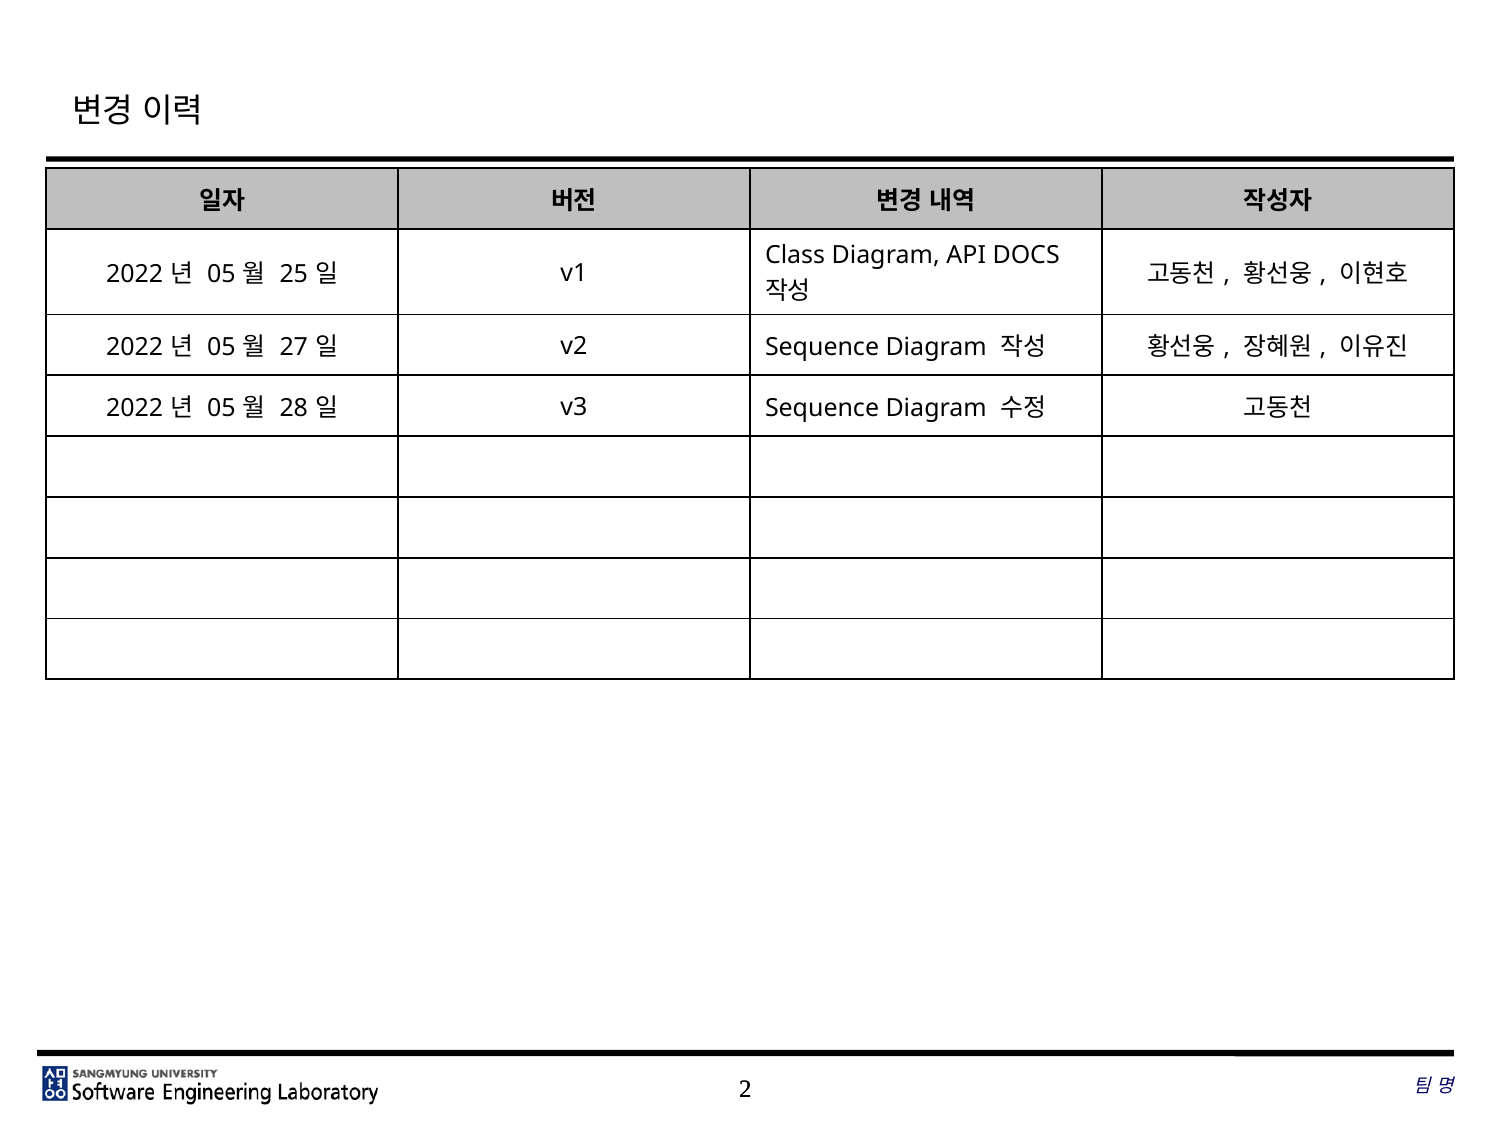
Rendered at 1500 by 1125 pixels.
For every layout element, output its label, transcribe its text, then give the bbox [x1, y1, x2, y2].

table_header 변경 내역 [751, 169, 1101, 228]
table_cell Class Diagram, API DOCS 작성 [751, 230, 1101, 314]
table_cell 2022년 05월 25일 [47, 230, 397, 314]
title 변경 이력 [57, 73, 1190, 149]
table_cell [751, 437, 1101, 496]
table_cell [1103, 559, 1453, 618]
table_cell v1 [399, 230, 749, 314]
table_cell 황선웅, 장혜원, 이유진 [1103, 315, 1453, 374]
table_header 버전 [399, 169, 749, 228]
table_cell [751, 559, 1101, 618]
picture [42, 1066, 382, 1106]
table_cell 고동천, 황선웅, 이현호 [1103, 230, 1453, 314]
table_cell [399, 619, 749, 678]
table_header 일자 [47, 169, 397, 228]
footer 팀 명 [994, 1060, 1454, 1110]
table_cell [399, 559, 749, 618]
table_cell [751, 498, 1101, 557]
table_cell [751, 619, 1101, 678]
table_cell [47, 559, 397, 618]
table_cell v2 [399, 315, 749, 374]
table_cell [1103, 619, 1453, 678]
table_cell [47, 437, 397, 496]
table_cell [399, 437, 749, 496]
table_cell Sequence Diagram 작성 [751, 315, 1101, 374]
table_header 작성자 [1103, 169, 1453, 228]
table_cell 2022년 05월 28일 [47, 376, 397, 435]
table_cell 고동천 [1103, 376, 1453, 435]
table_cell Sequence Diagram 수정 [751, 376, 1101, 435]
table_cell [47, 498, 397, 557]
table_cell [47, 619, 397, 678]
table_cell [1103, 498, 1453, 557]
table_cell [1103, 437, 1453, 496]
table_cell v3 [399, 376, 749, 435]
table_cell 2022년 05월 27일 [47, 315, 397, 374]
table_cell [399, 498, 749, 557]
